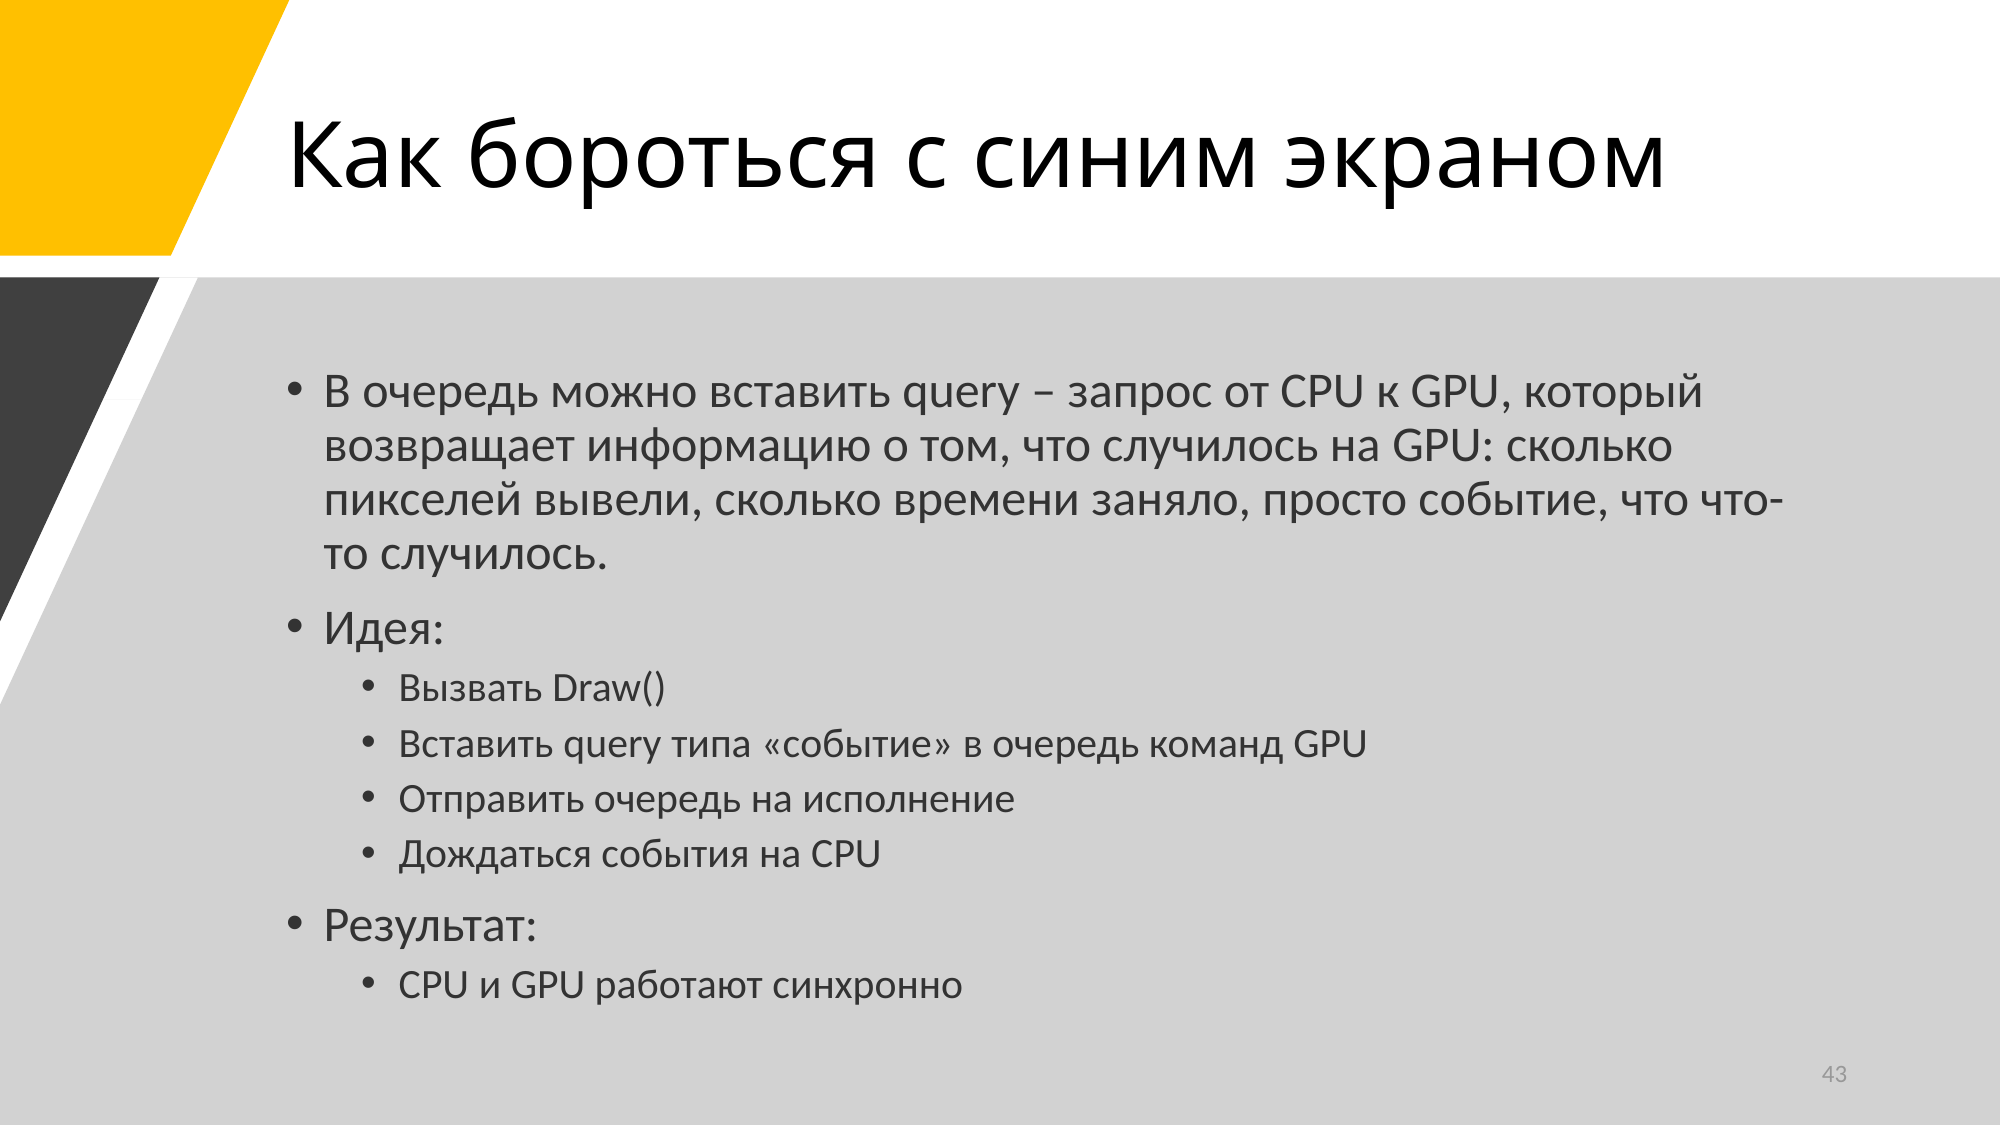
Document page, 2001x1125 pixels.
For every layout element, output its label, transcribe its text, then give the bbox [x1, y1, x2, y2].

text_box [0, 0, 291, 257]
list В очередь можно вставить query – запрос от CPU к GPU, который возвращает информацию о том, что случилось на GPU: сколько пикселей вывели, сколько времени заняло, просто событие, что что-то случилось. Идея: Вызвать Draw() Вставить query типа «событие» в очередь команд GPU Отправить очередь на исполнение Дождаться события на CPU Результат: CPU и GPU работают синхронно [271, 356, 1808, 1020]
title Как бороться с синим экраном [271, 60, 1808, 255]
text_box [0, 276, 2000, 1125]
slide_number 43 [1412, 1042, 1863, 1103]
text_box [0, 276, 162, 622]
